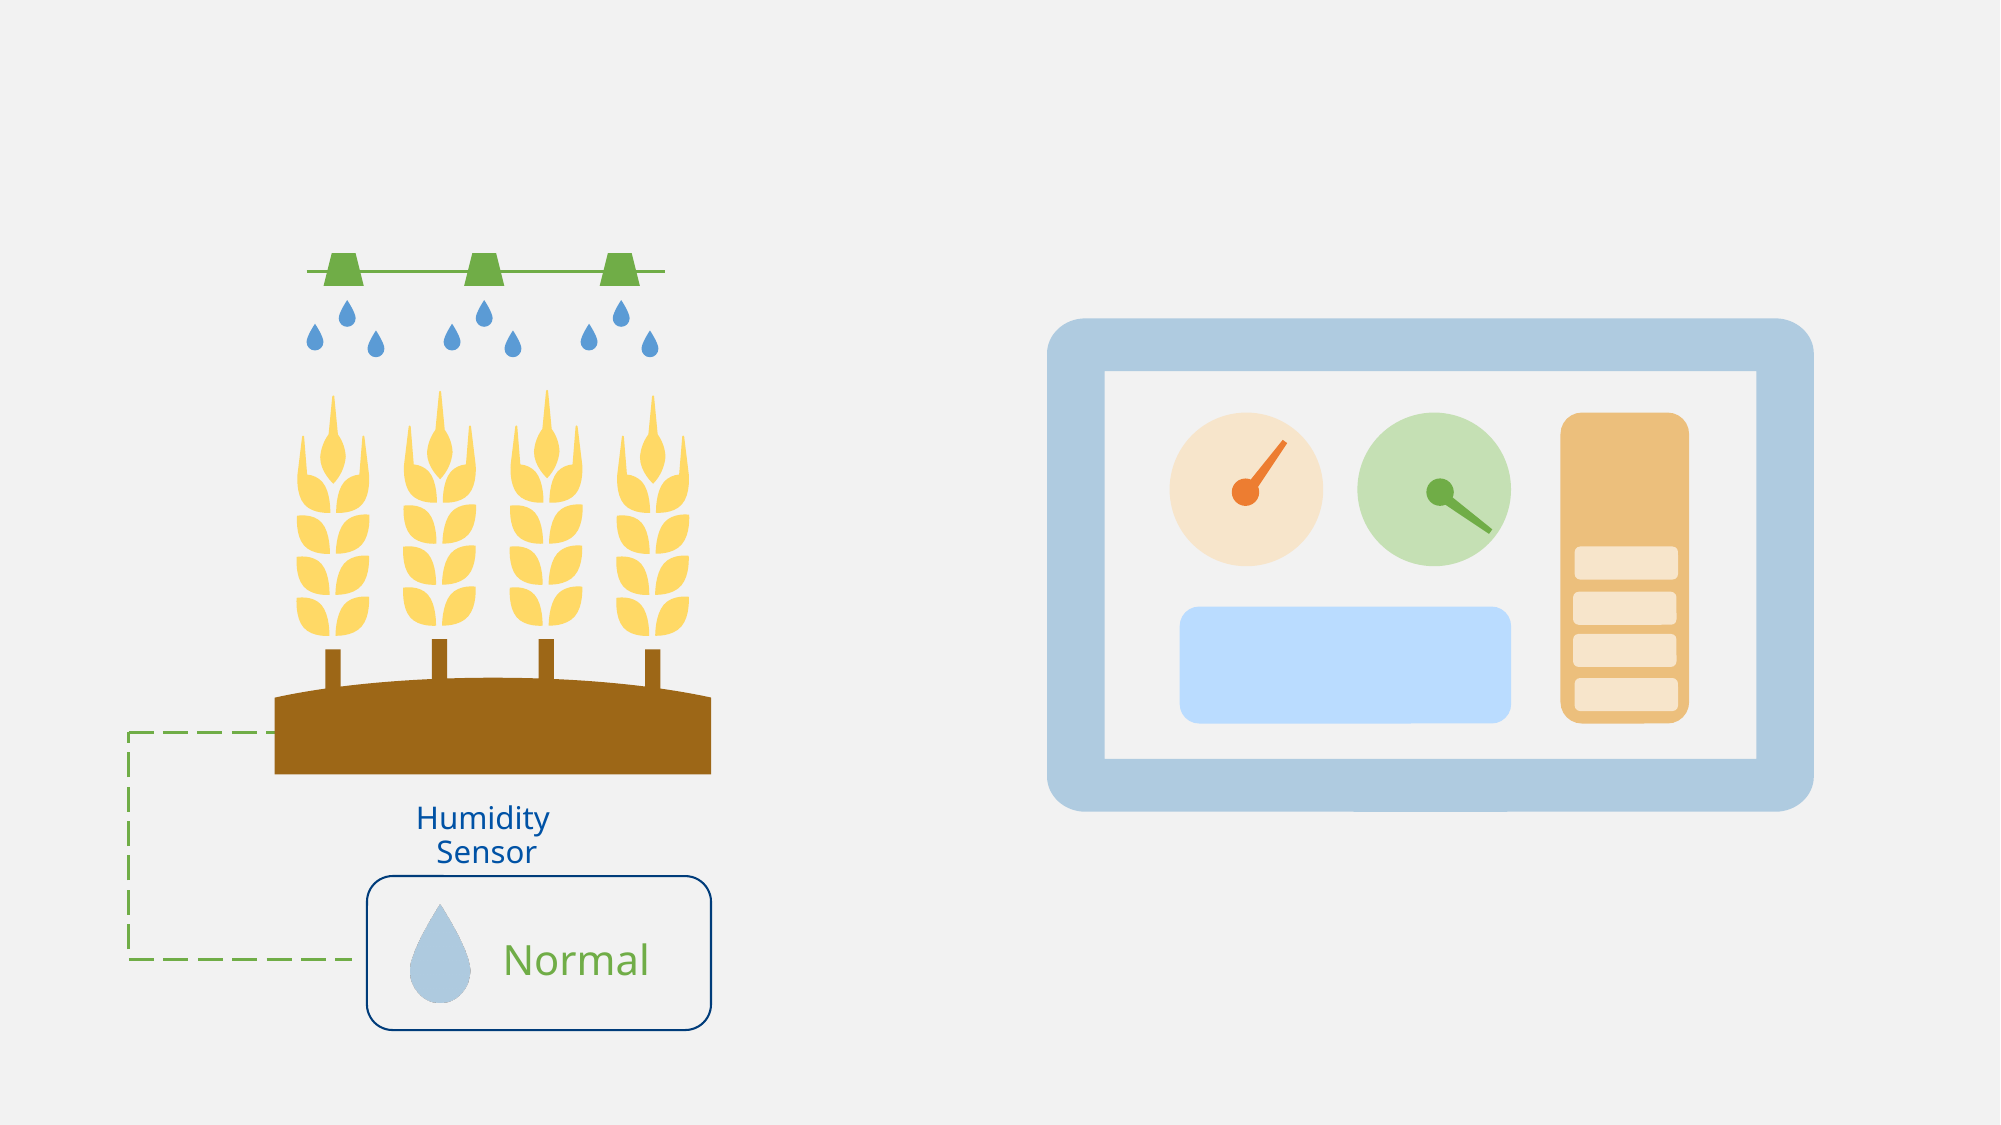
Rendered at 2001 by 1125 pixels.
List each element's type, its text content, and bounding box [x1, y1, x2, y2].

text_box [1047, 318, 1814, 812]
text_box [297, 435, 331, 513]
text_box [443, 299, 522, 358]
text_box Normal [363, 920, 381, 1004]
text_box [616, 597, 650, 636]
text_box [548, 586, 583, 626]
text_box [306, 299, 385, 358]
text_box [442, 586, 476, 626]
text_box [466, 252, 502, 271]
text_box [1231, 435, 1273, 506]
text_box [365, 874, 713, 920]
text_box [322, 272, 366, 287]
text_box [442, 504, 477, 544]
text_box [602, 252, 638, 271]
text_box [655, 514, 690, 554]
text_box [1178, 605, 1513, 725]
text_box [335, 596, 370, 636]
text_box [403, 546, 437, 585]
text_box [1573, 545, 1680, 581]
text_box [335, 555, 370, 595]
text_box [510, 425, 544, 503]
text_box [617, 435, 651, 513]
picture [381, 891, 498, 1016]
text_box [442, 545, 476, 585]
text_box [1572, 632, 1678, 669]
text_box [1441, 463, 1482, 534]
text_box [655, 435, 689, 513]
text_box Normal [498, 920, 789, 1004]
text_box [336, 435, 370, 513]
text_box [365, 1004, 713, 1032]
text_box [655, 596, 689, 636]
text_box [442, 425, 476, 503]
text_box [655, 555, 689, 595]
text_box [639, 395, 666, 484]
text_box [509, 587, 543, 626]
text_box [616, 515, 650, 554]
text_box [549, 425, 583, 503]
text_box [509, 546, 543, 585]
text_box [580, 299, 659, 358]
text_box [598, 272, 642, 287]
text_box [296, 556, 330, 595]
text_box [549, 504, 583, 544]
text_box [1356, 411, 1513, 568]
text_box [335, 514, 370, 554]
text_box [1572, 590, 1678, 626]
text_box [1168, 411, 1325, 568]
text_box [510, 505, 544, 544]
text_box [326, 252, 362, 271]
text_box [296, 597, 330, 636]
text_box [1559, 411, 1691, 725]
text_box Humidity Sensor [274, 795, 700, 878]
text_box [296, 515, 330, 554]
text_box [320, 395, 346, 484]
text_box [427, 390, 453, 480]
text_box [274, 639, 712, 775]
text_box [403, 505, 437, 544]
text_box [403, 587, 437, 626]
text_box [403, 425, 437, 503]
text_box [533, 389, 560, 479]
text_box [548, 545, 583, 585]
text_box [616, 556, 650, 595]
text_box [1573, 676, 1680, 713]
text_box [462, 272, 506, 287]
